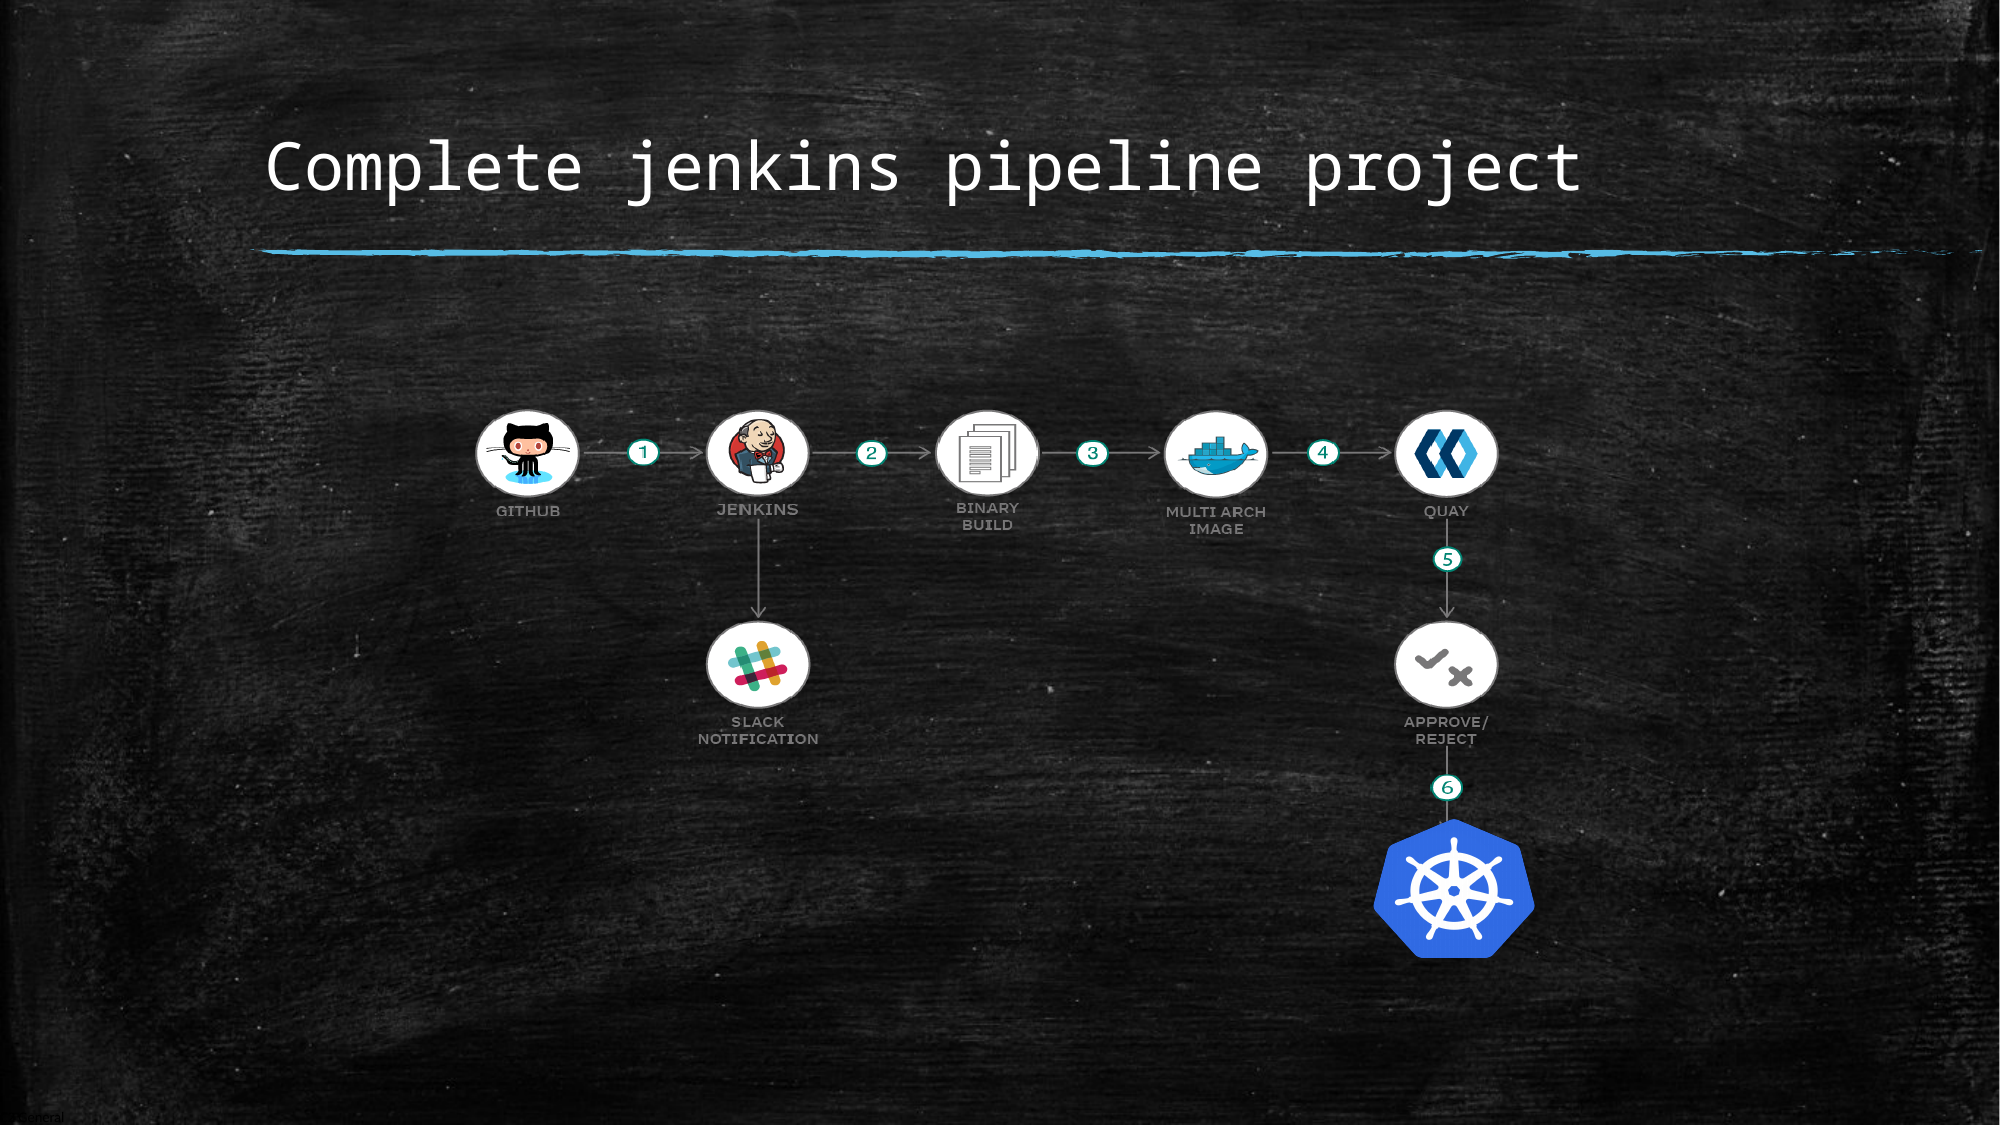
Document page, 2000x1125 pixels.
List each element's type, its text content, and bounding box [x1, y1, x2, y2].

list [249, 301, 1776, 1002]
title Complete jenkins pipeline project [249, 45, 1750, 213]
picture [1371, 816, 1537, 960]
